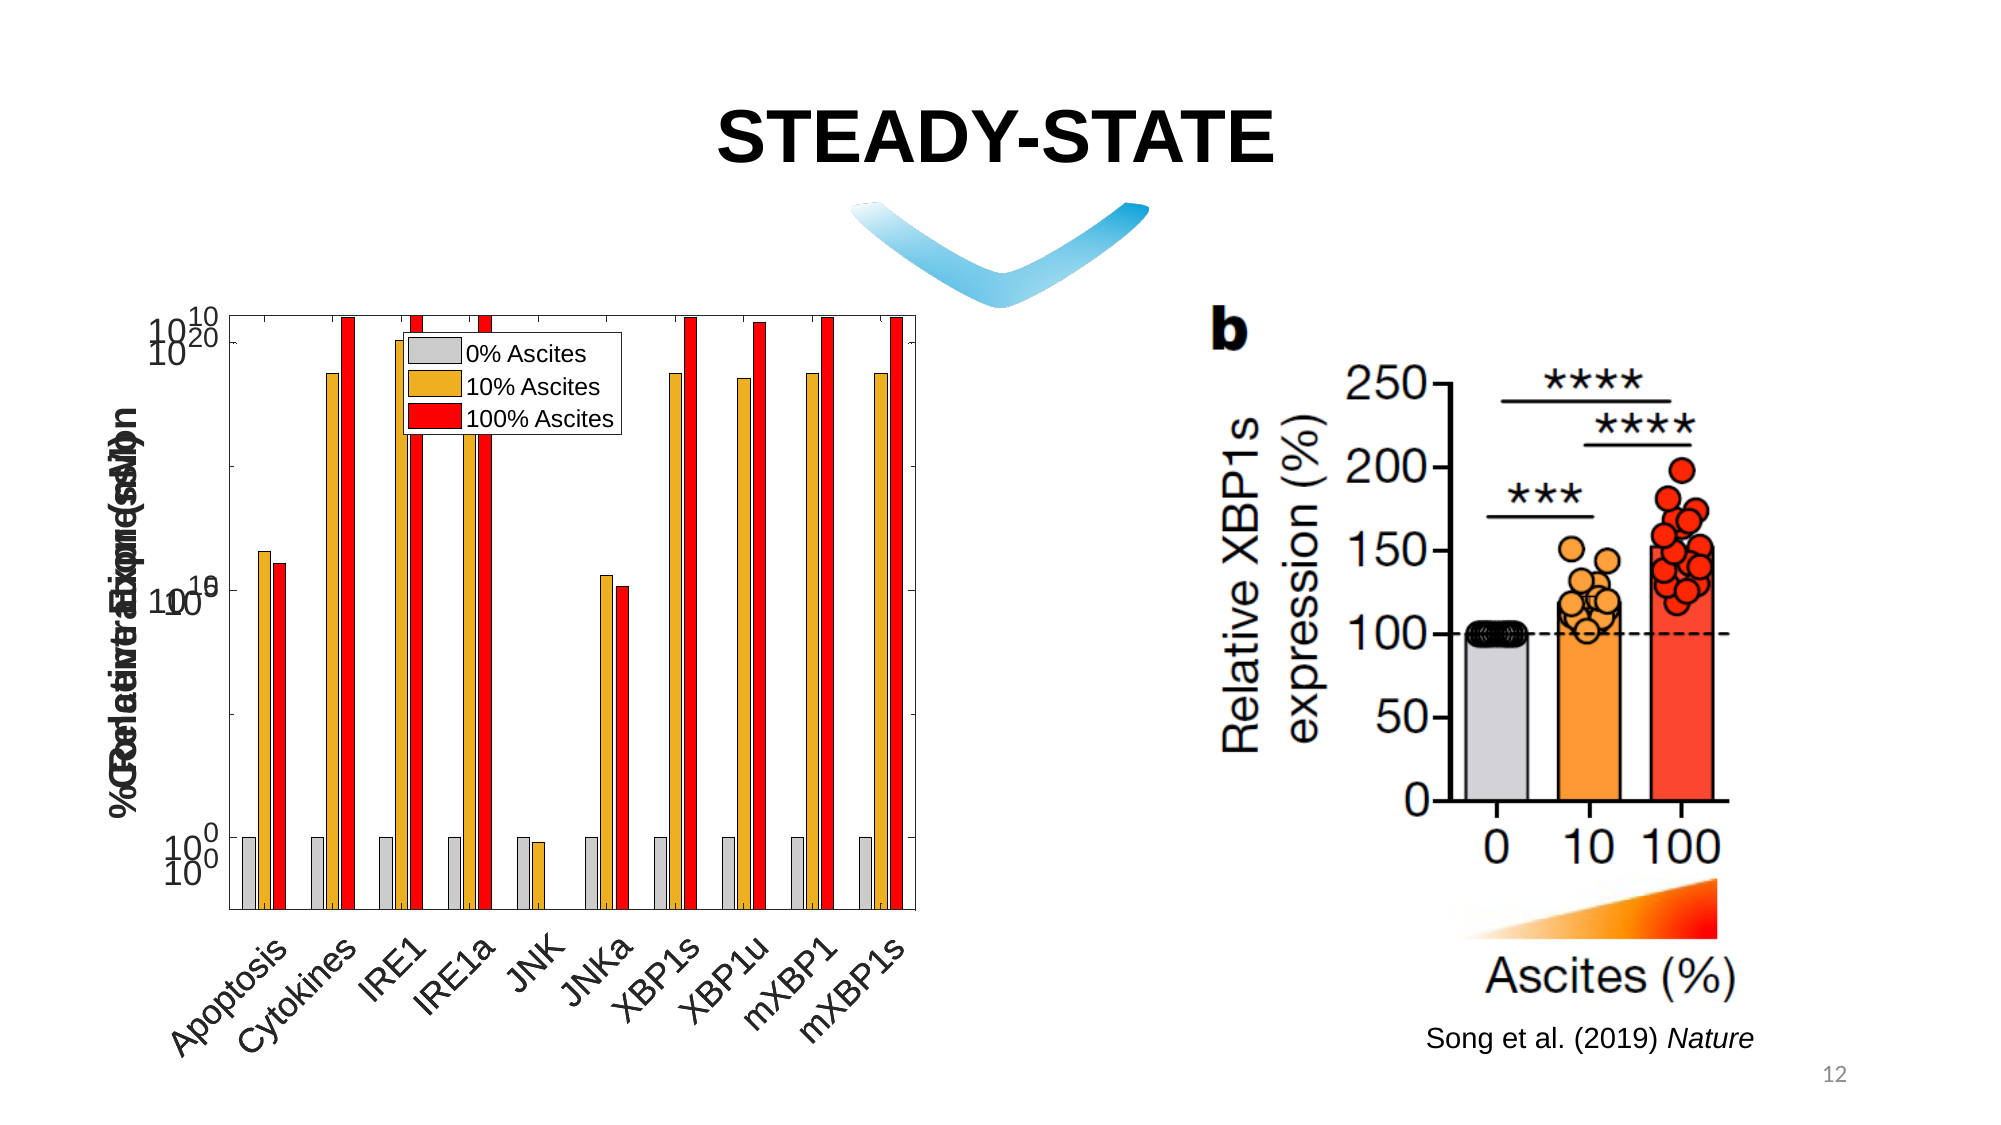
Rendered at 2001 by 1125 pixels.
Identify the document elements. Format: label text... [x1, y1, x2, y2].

slide_number 12 [1412, 1042, 1863, 1103]
picture [1165, 273, 1778, 1012]
text_box STEADY-STATE [701, 80, 1298, 186]
picture [93, 202, 1149, 1061]
text_box Song et al. (2019) Nature [1411, 1012, 1778, 1062]
